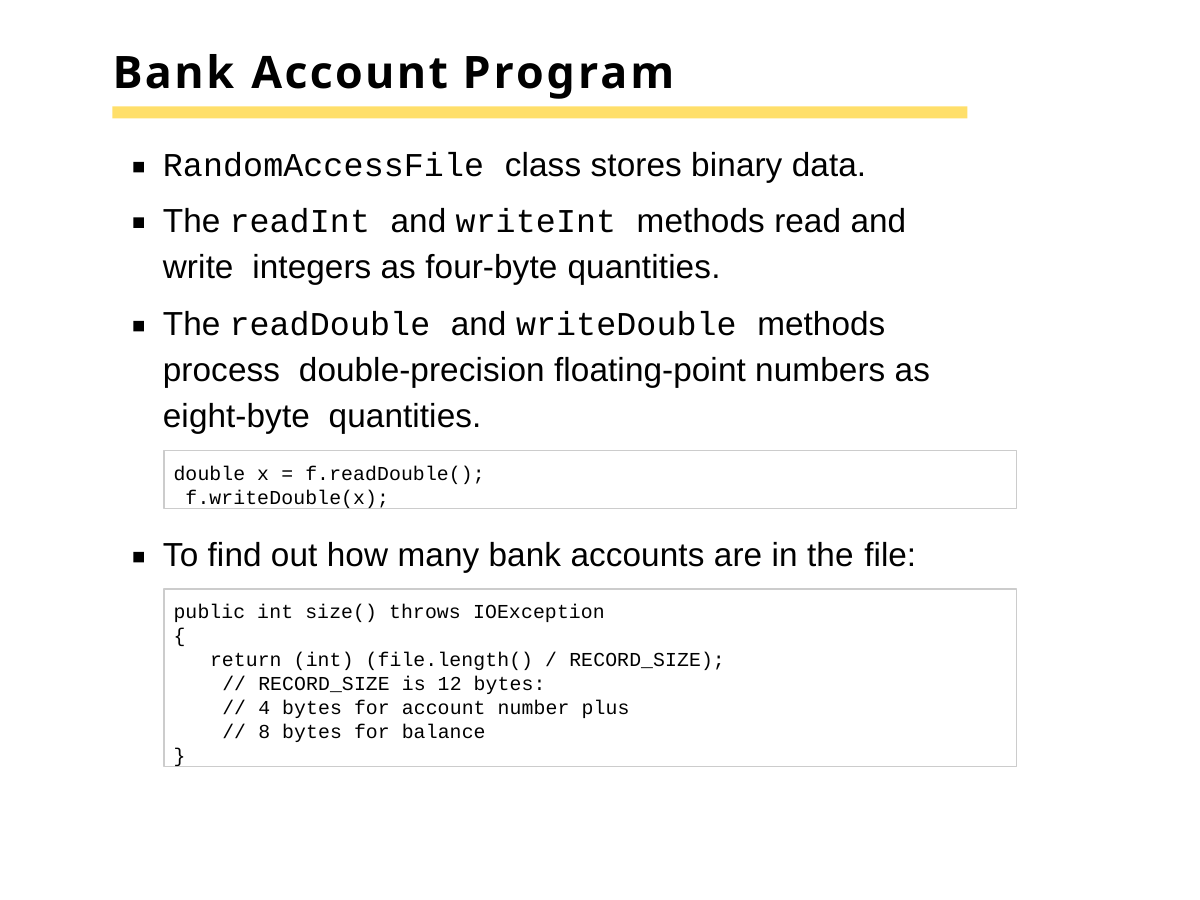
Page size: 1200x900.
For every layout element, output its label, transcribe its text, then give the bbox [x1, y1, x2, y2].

text_box double x = f.readDouble(); f.writeDouble(x); [164, 450, 1017, 509]
text_box RandomAccessFile class stores binary data. The readInt and writeInt methods read and write integers as four-byte quantities. The readDouble and writeDouble methods process double-precision floating-point numbers as eight-byte quantities. [160, 143, 998, 435]
text_box [133, 551, 144, 563]
text_box [133, 161, 144, 173]
text_box To find out how many bank accounts are in the file: [160, 533, 924, 574]
text_box [133, 217, 144, 228]
text_box [133, 320, 144, 332]
text_box public int size() throws IOException { return (int) (file.length() / RECORD_SIZE); // RECORD_SIZE is 12 bytes: // 4 bytes for account number plus // 8 bytes for balance } [164, 588, 1017, 767]
title Bank Account Program [110, 43, 1090, 194]
